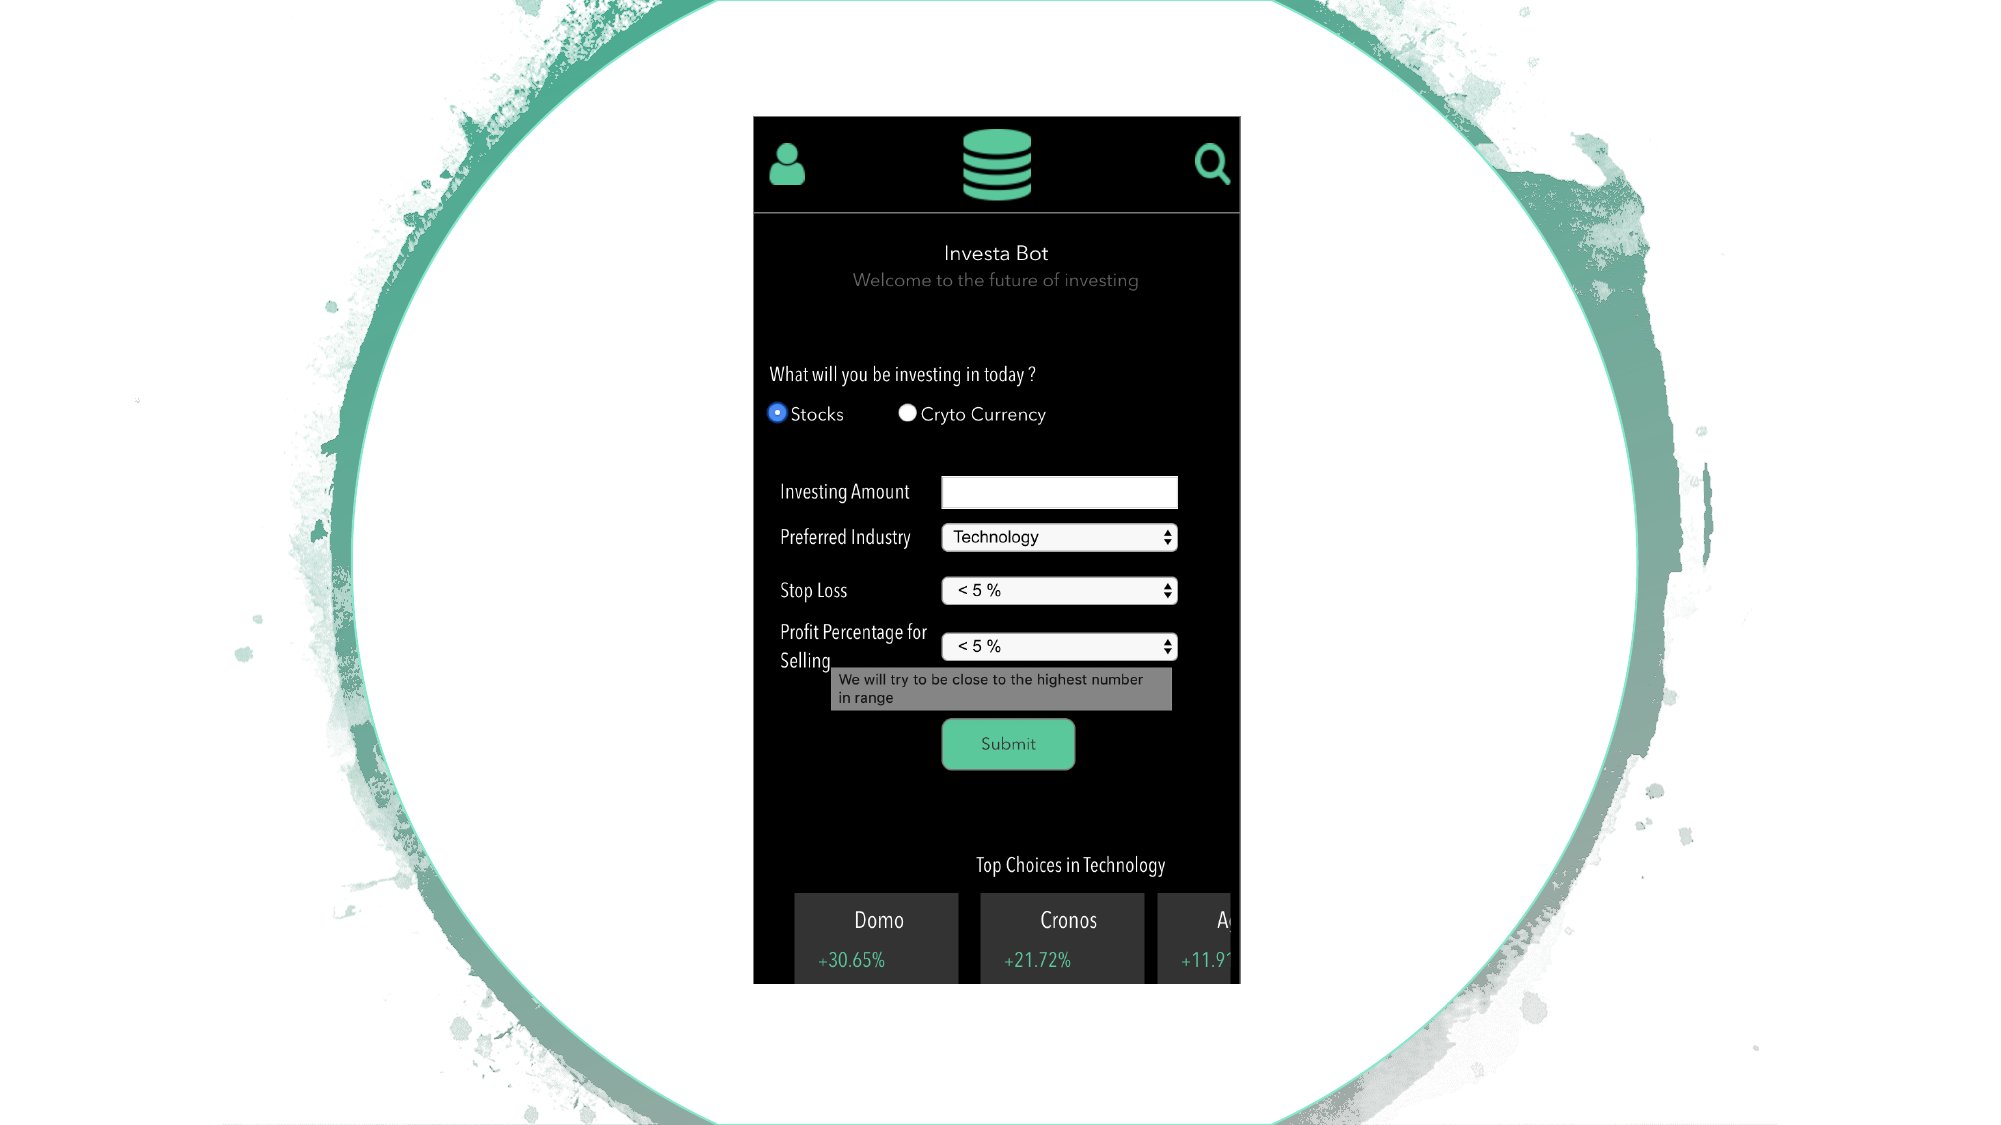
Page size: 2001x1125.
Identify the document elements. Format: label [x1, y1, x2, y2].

list [742, 96, 1258, 1029]
picture [0, 0, 2000, 1125]
